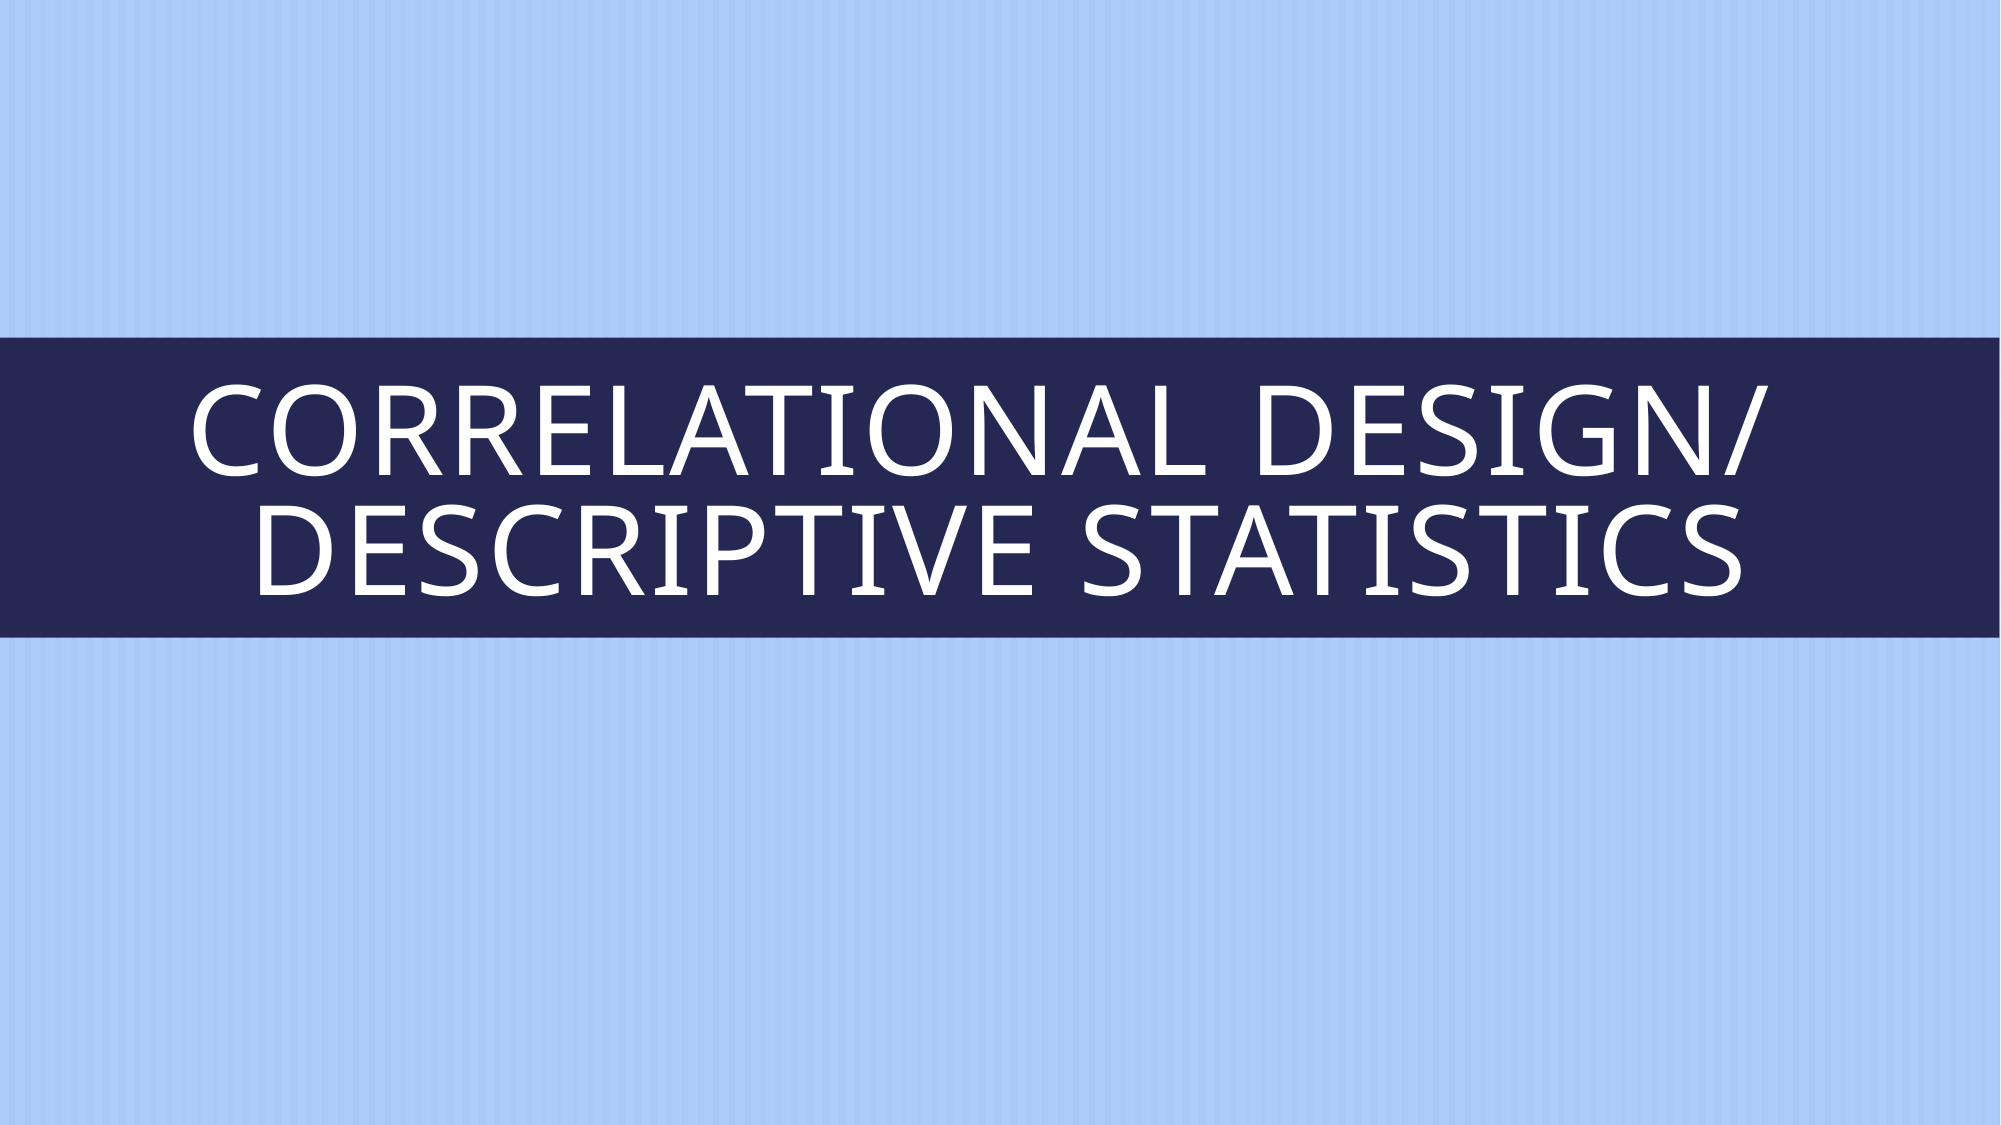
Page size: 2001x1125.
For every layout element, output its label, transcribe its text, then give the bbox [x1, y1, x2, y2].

title Correlational design/ Descriptive Statistics [136, 362, 1862, 638]
